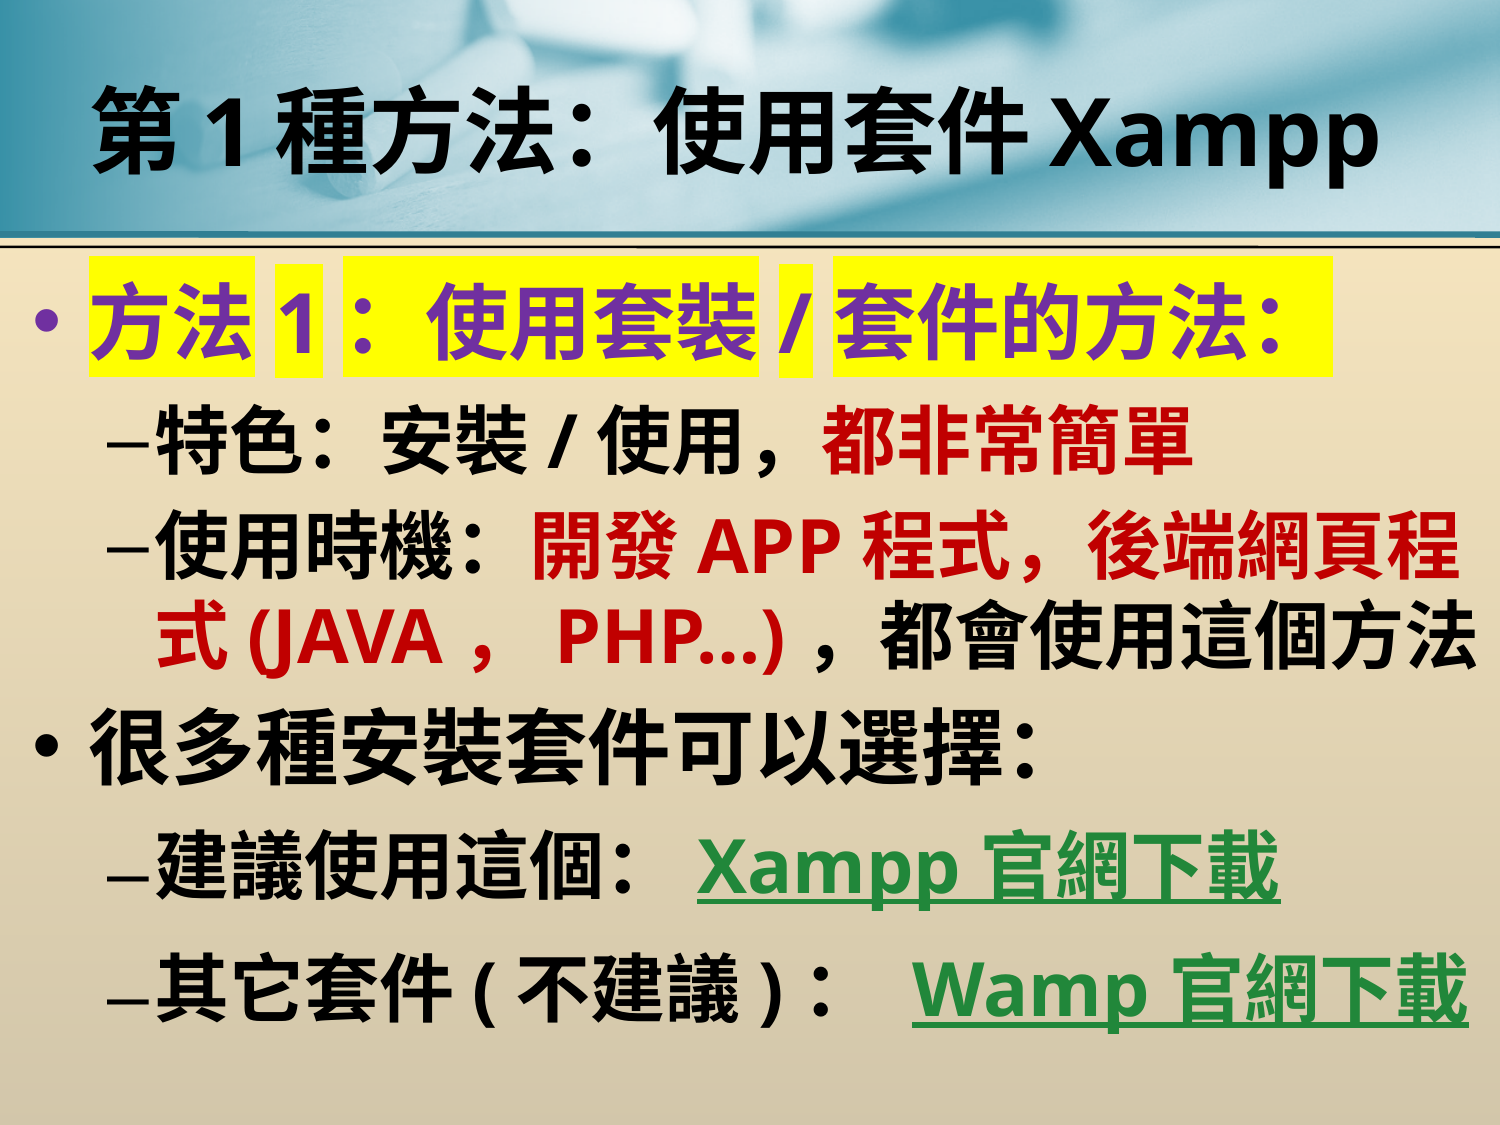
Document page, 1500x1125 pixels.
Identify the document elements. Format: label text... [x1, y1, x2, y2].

list 方法1：使用套裝/套件的方法： 特色：安裝/使用，都非常簡單 使用時機：開發APP程式，後端網頁程式(JAVA，PHP…)，都會使用這個方法 很多種安裝套件可以選擇： 建議使用這個：Xampp 官網下載 其它套件(不建議)： Wamp 官網下載 [17, 262, 1500, 1100]
title 第1種方法：使用套件Xampp [0, 24, 1471, 233]
